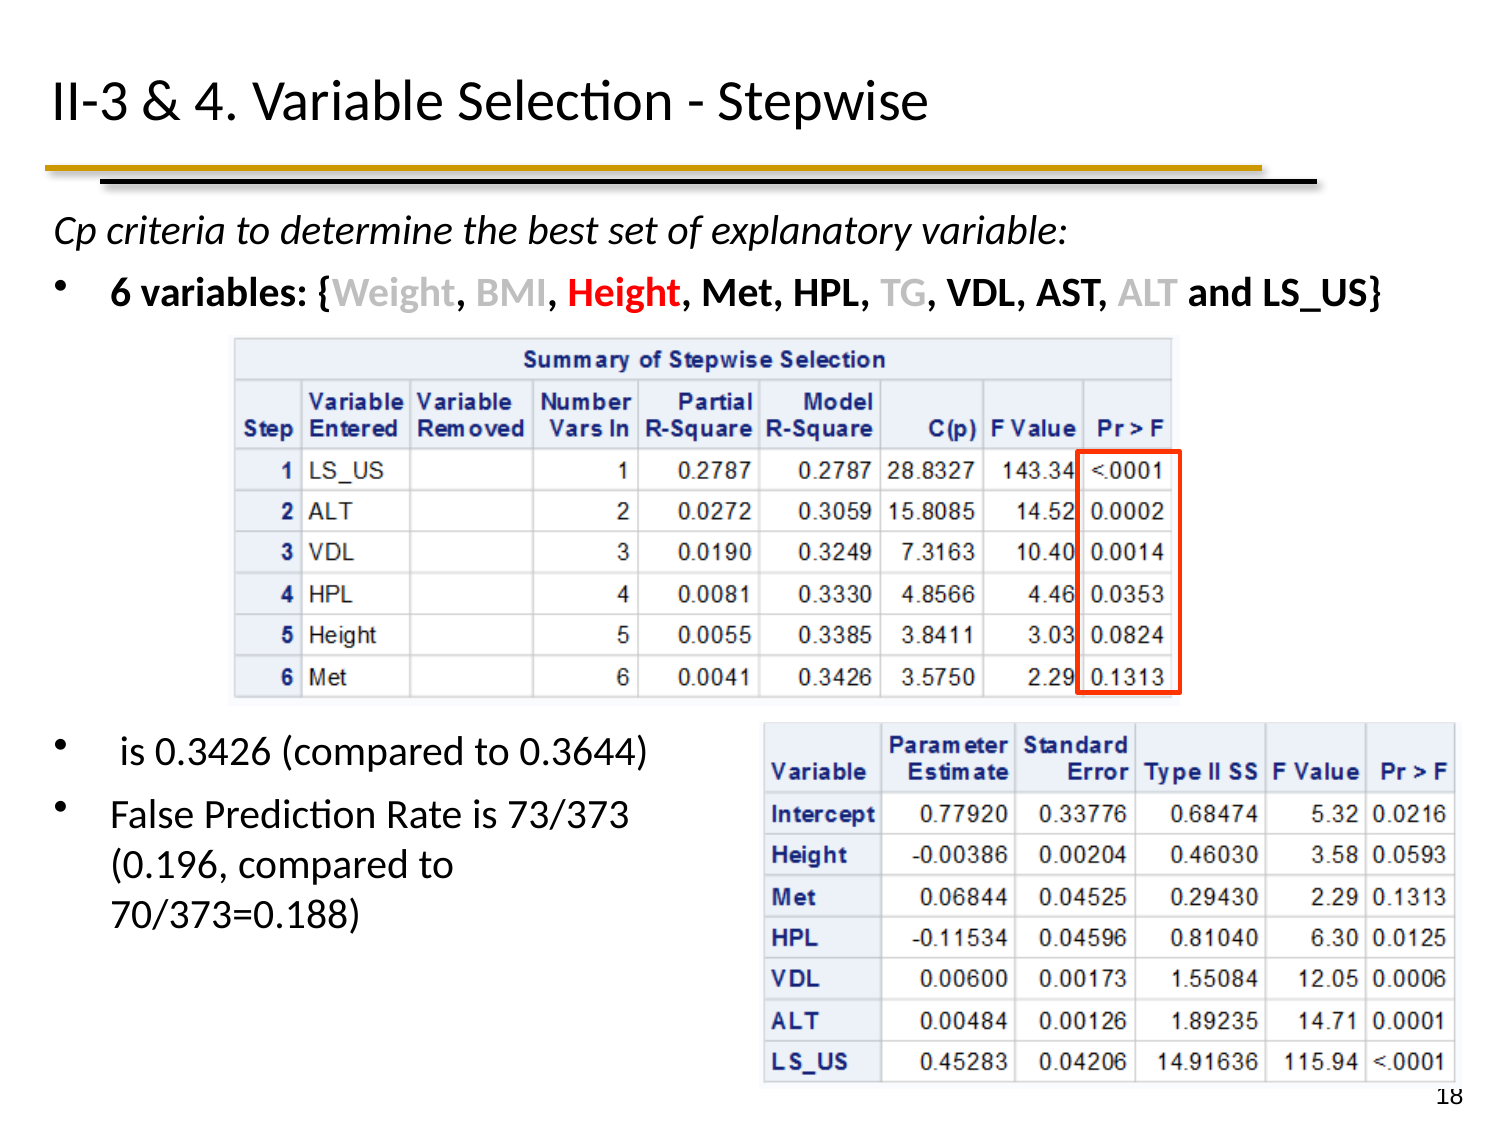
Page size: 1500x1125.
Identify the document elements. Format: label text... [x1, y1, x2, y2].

title II-3 & 4. Variable Selection - Stepwise [36, 36, 1181, 159]
picture [759, 722, 1462, 1089]
picture [1163, 158, 1499, 170]
list Cp criteria to determine the best set of explanatory variable: 6 variables: {Weight, BMI, Height, Met, HPL, TG, VDL, AST, ALT and LS_US} [38, 194, 1432, 325]
picture [228, 334, 1181, 706]
